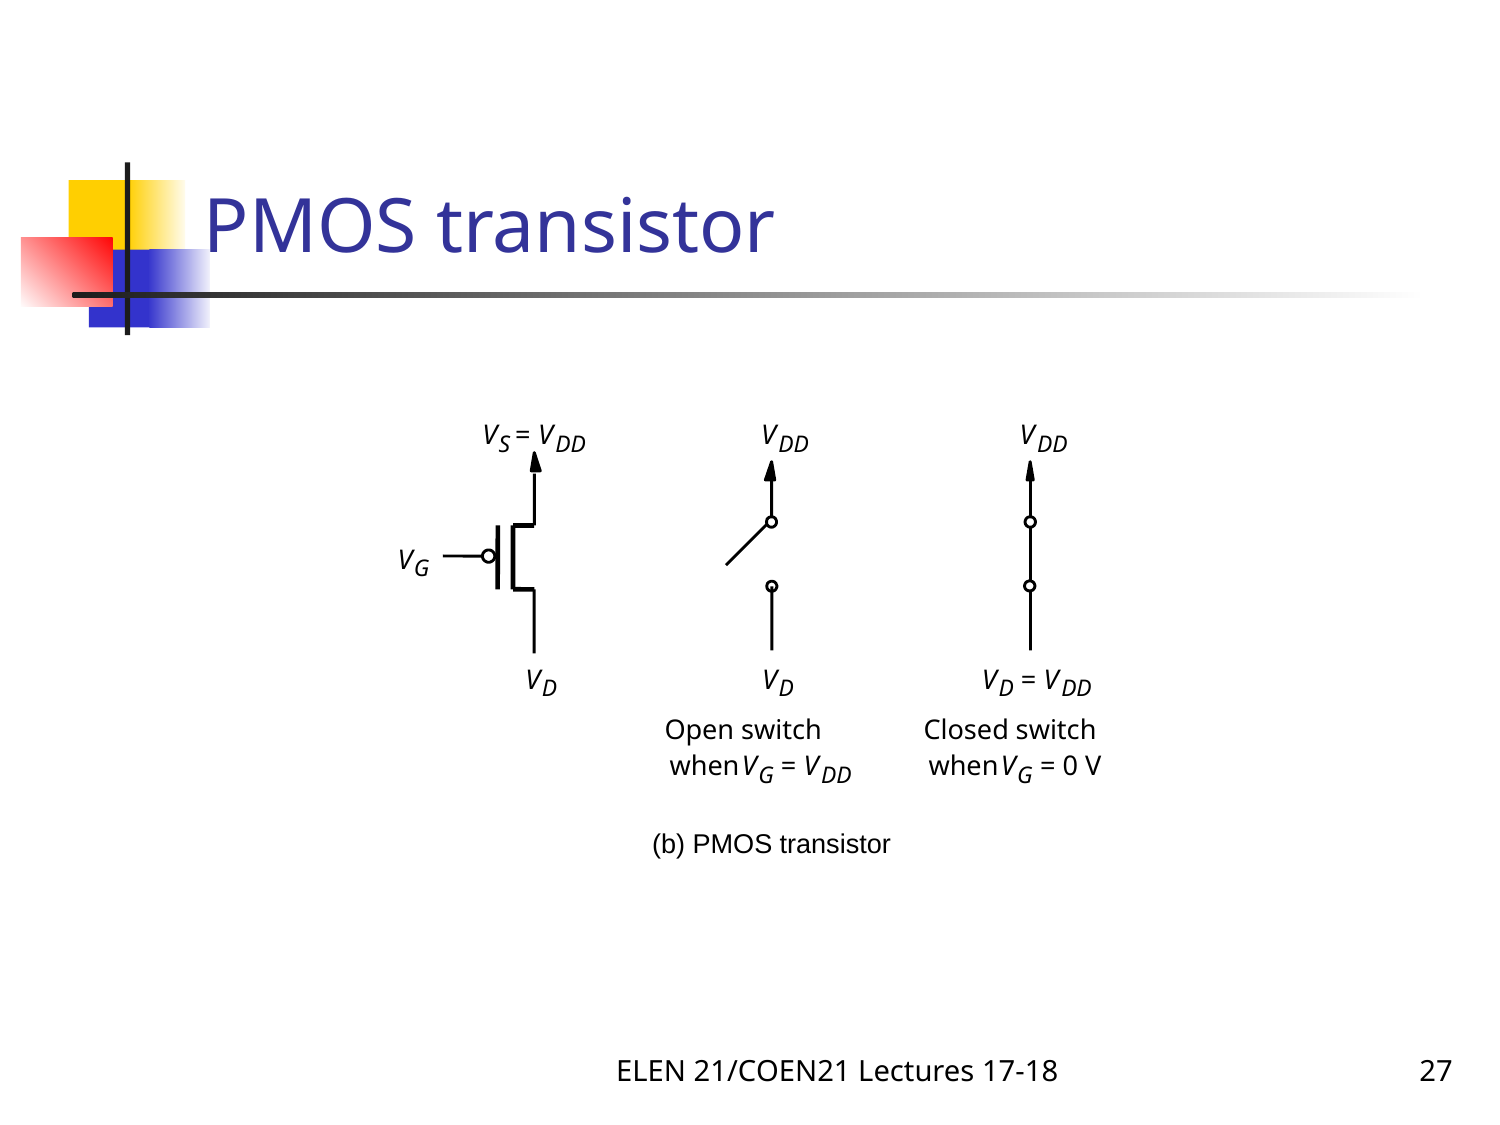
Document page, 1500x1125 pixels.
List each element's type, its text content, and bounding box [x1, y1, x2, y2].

text_box V [1019, 417, 1042, 451]
text_box [1025, 516, 1036, 528]
text_box V [1043, 662, 1067, 695]
text_box V [741, 748, 765, 782]
text_box = 0 V [1032, 748, 1102, 782]
text_box V [525, 662, 548, 695]
text_box when [669, 748, 740, 782]
text_box V [981, 662, 1005, 695]
footer ELEN 21/COEN21 Lectures 17-18 [599, 1023, 1076, 1100]
text_box [766, 516, 777, 528]
text_box V [762, 662, 785, 695]
text_box V [538, 417, 561, 451]
text_box D [778, 673, 800, 702]
text_box V [1000, 748, 1024, 782]
text_box [531, 452, 541, 471]
text_box DD [555, 429, 587, 458]
text_box [1024, 580, 1035, 592]
text_box = [1013, 662, 1037, 695]
text_box V [760, 417, 784, 451]
text_box = [773, 748, 797, 782]
text_box Open switch [664, 712, 829, 746]
text_box G [414, 553, 436, 582]
text_box (b) PMOS transistor [652, 826, 899, 860]
text_box V [803, 748, 826, 782]
text_box V [482, 417, 505, 451]
text_box V [397, 542, 420, 575]
text_box D [541, 673, 564, 702]
text_box Closed switch [923, 712, 1104, 746]
text_box DD [778, 429, 809, 458]
text_box G [758, 760, 781, 788]
text_box DD [1061, 673, 1092, 702]
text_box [512, 525, 535, 590]
text_box [482, 549, 495, 563]
text_box DD [821, 760, 852, 788]
text_box when [928, 748, 999, 782]
text_box G [1017, 760, 1039, 788]
text_box [766, 581, 777, 592]
text_box = [514, 417, 538, 451]
slide_number 27 [1154, 1023, 1468, 1100]
text_box [1027, 461, 1034, 480]
title PMOS transistor [188, 34, 1468, 276]
text_box D [998, 673, 1020, 702]
text_box [765, 461, 775, 480]
text_box DD [1037, 429, 1068, 458]
text_box S [498, 429, 516, 458]
